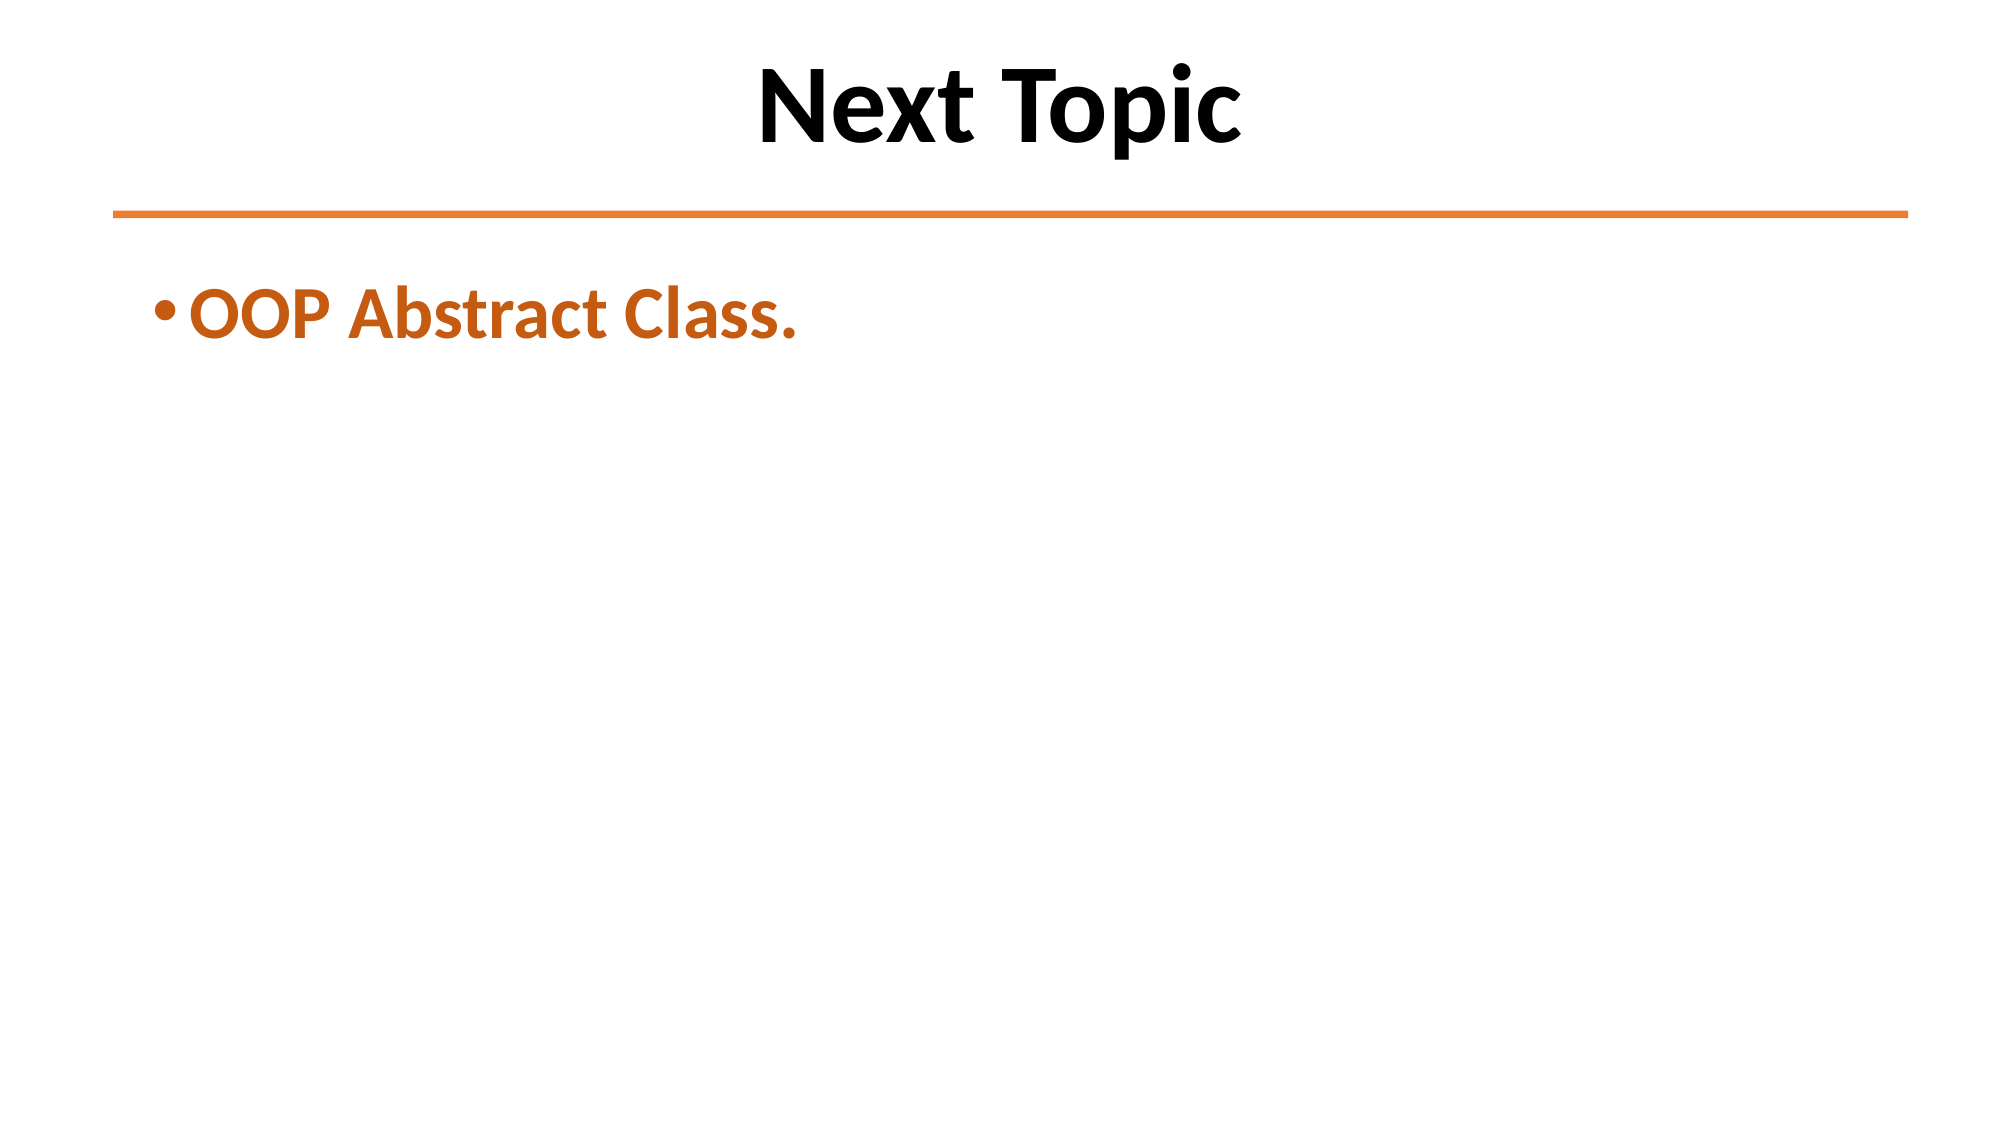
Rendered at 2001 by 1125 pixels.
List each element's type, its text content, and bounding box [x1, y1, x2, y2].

list OOP Abstract Class. [137, 266, 1863, 980]
text_box [112, 210, 1909, 219]
title Next Topic [137, 0, 1863, 210]
